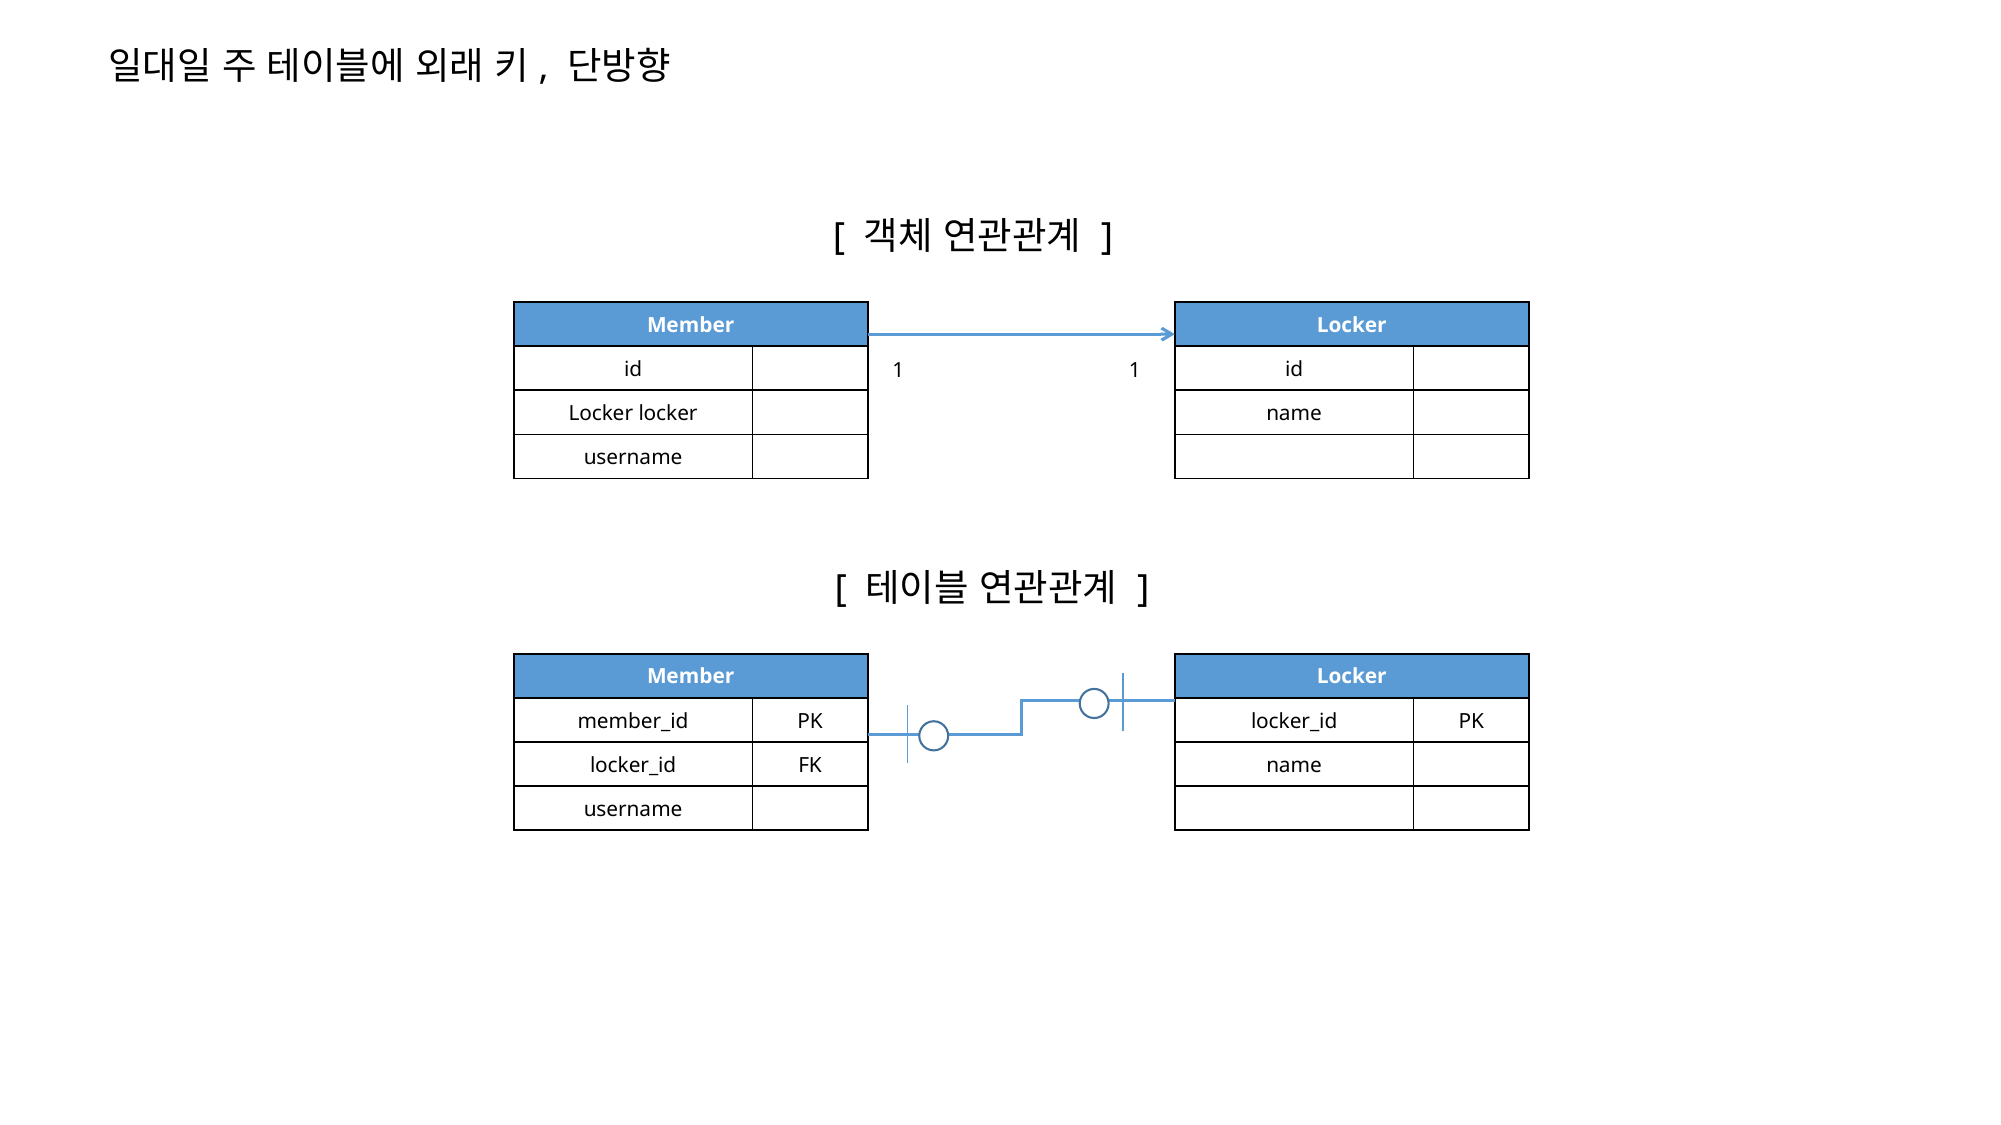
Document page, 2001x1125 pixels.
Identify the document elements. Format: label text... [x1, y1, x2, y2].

text_box [918, 735, 950, 752]
text_box [ 테이블 연관관계 ] [819, 556, 1165, 617]
table_cell name [1176, 743, 1413, 785]
table_cell [1414, 743, 1528, 785]
table_cell [1414, 347, 1528, 389]
table_cell PK [1414, 699, 1528, 741]
table_header Locker [1176, 303, 1528, 345]
table_cell locker_id [515, 743, 752, 785]
table_cell [1414, 787, 1528, 829]
table_cell name [1176, 391, 1413, 434]
table_cell PK [753, 699, 867, 741]
table_header Member [515, 303, 867, 345]
table_cell [753, 787, 867, 829]
text_box 일대일 주 테이블에 외래 키, 단방향 [93, 34, 828, 95]
table_cell [753, 391, 867, 434]
table_cell username [515, 435, 752, 478]
table_header Locker [1176, 655, 1528, 697]
table_cell member_id [515, 699, 752, 741]
table_cell id [1176, 347, 1413, 389]
table_cell username [515, 787, 752, 829]
text_box 1 [877, 349, 920, 390]
text_box 1 [1114, 349, 1156, 390]
table_header Member [515, 655, 867, 697]
text_box [1079, 687, 1110, 700]
table_cell id [515, 347, 752, 389]
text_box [867, 700, 1175, 735]
table_cell [1414, 435, 1528, 478]
table_cell [1176, 787, 1413, 829]
table_cell [753, 435, 867, 478]
table_cell locker_id [1176, 699, 1413, 741]
table_cell [1176, 435, 1413, 478]
table_cell [1414, 391, 1528, 434]
table_cell FK [753, 743, 867, 785]
table_cell Locker locker [515, 391, 752, 434]
table_cell [753, 347, 867, 389]
text_box [ 객체 연관관계 ] [818, 204, 1129, 265]
